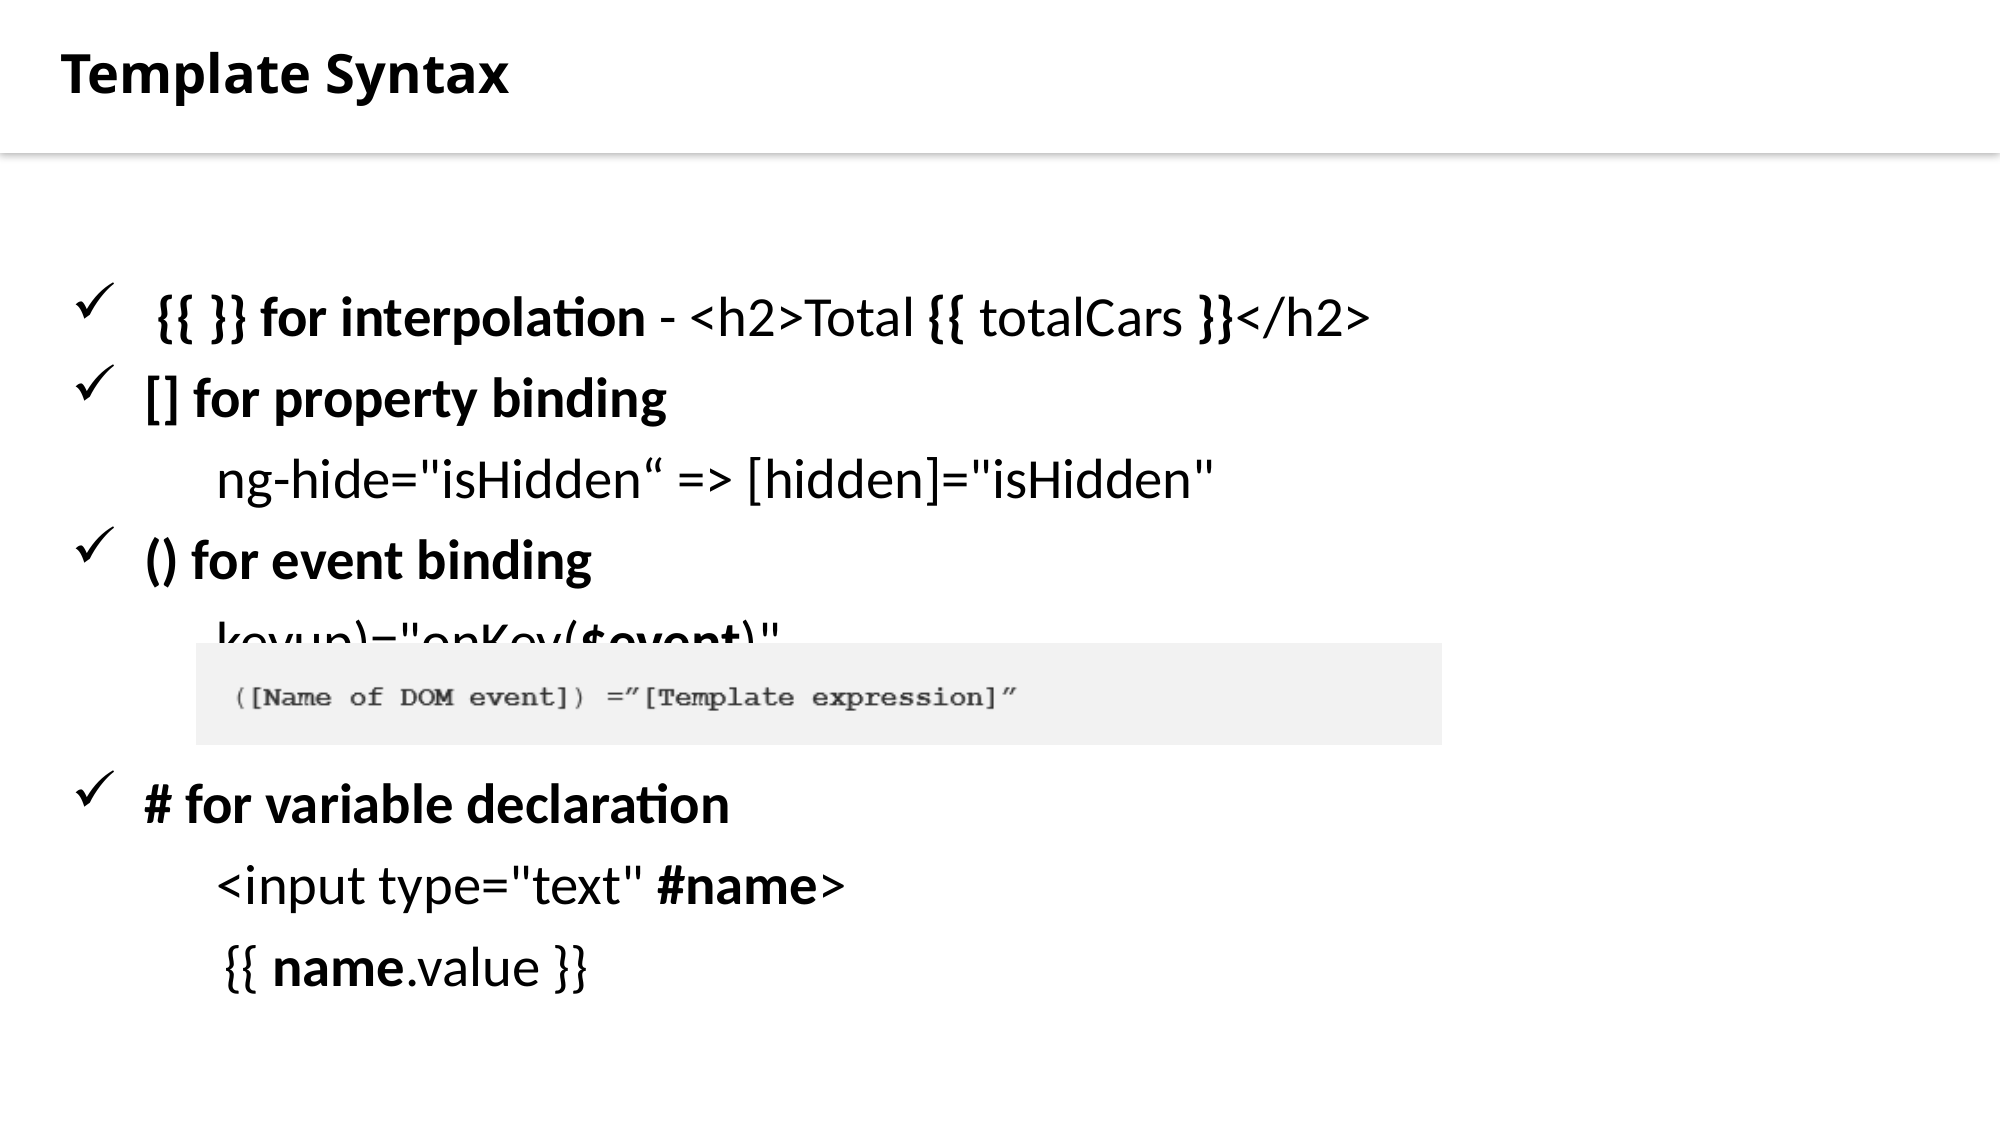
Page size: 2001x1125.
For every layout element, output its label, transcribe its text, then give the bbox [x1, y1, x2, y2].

picture [196, 643, 1442, 745]
list Template Syntax [0, 0, 2000, 153]
list {{ }} for interpolation - <h2>Total {{ totalCars }}</h2> [] for property binding ng-hide="isHidden“ => [hidden]="isHidden" () for event binding keyup)="onKey($event)" # for variable declaration <input type="text" #name> {{ name.value }} [56, 258, 1901, 1009]
